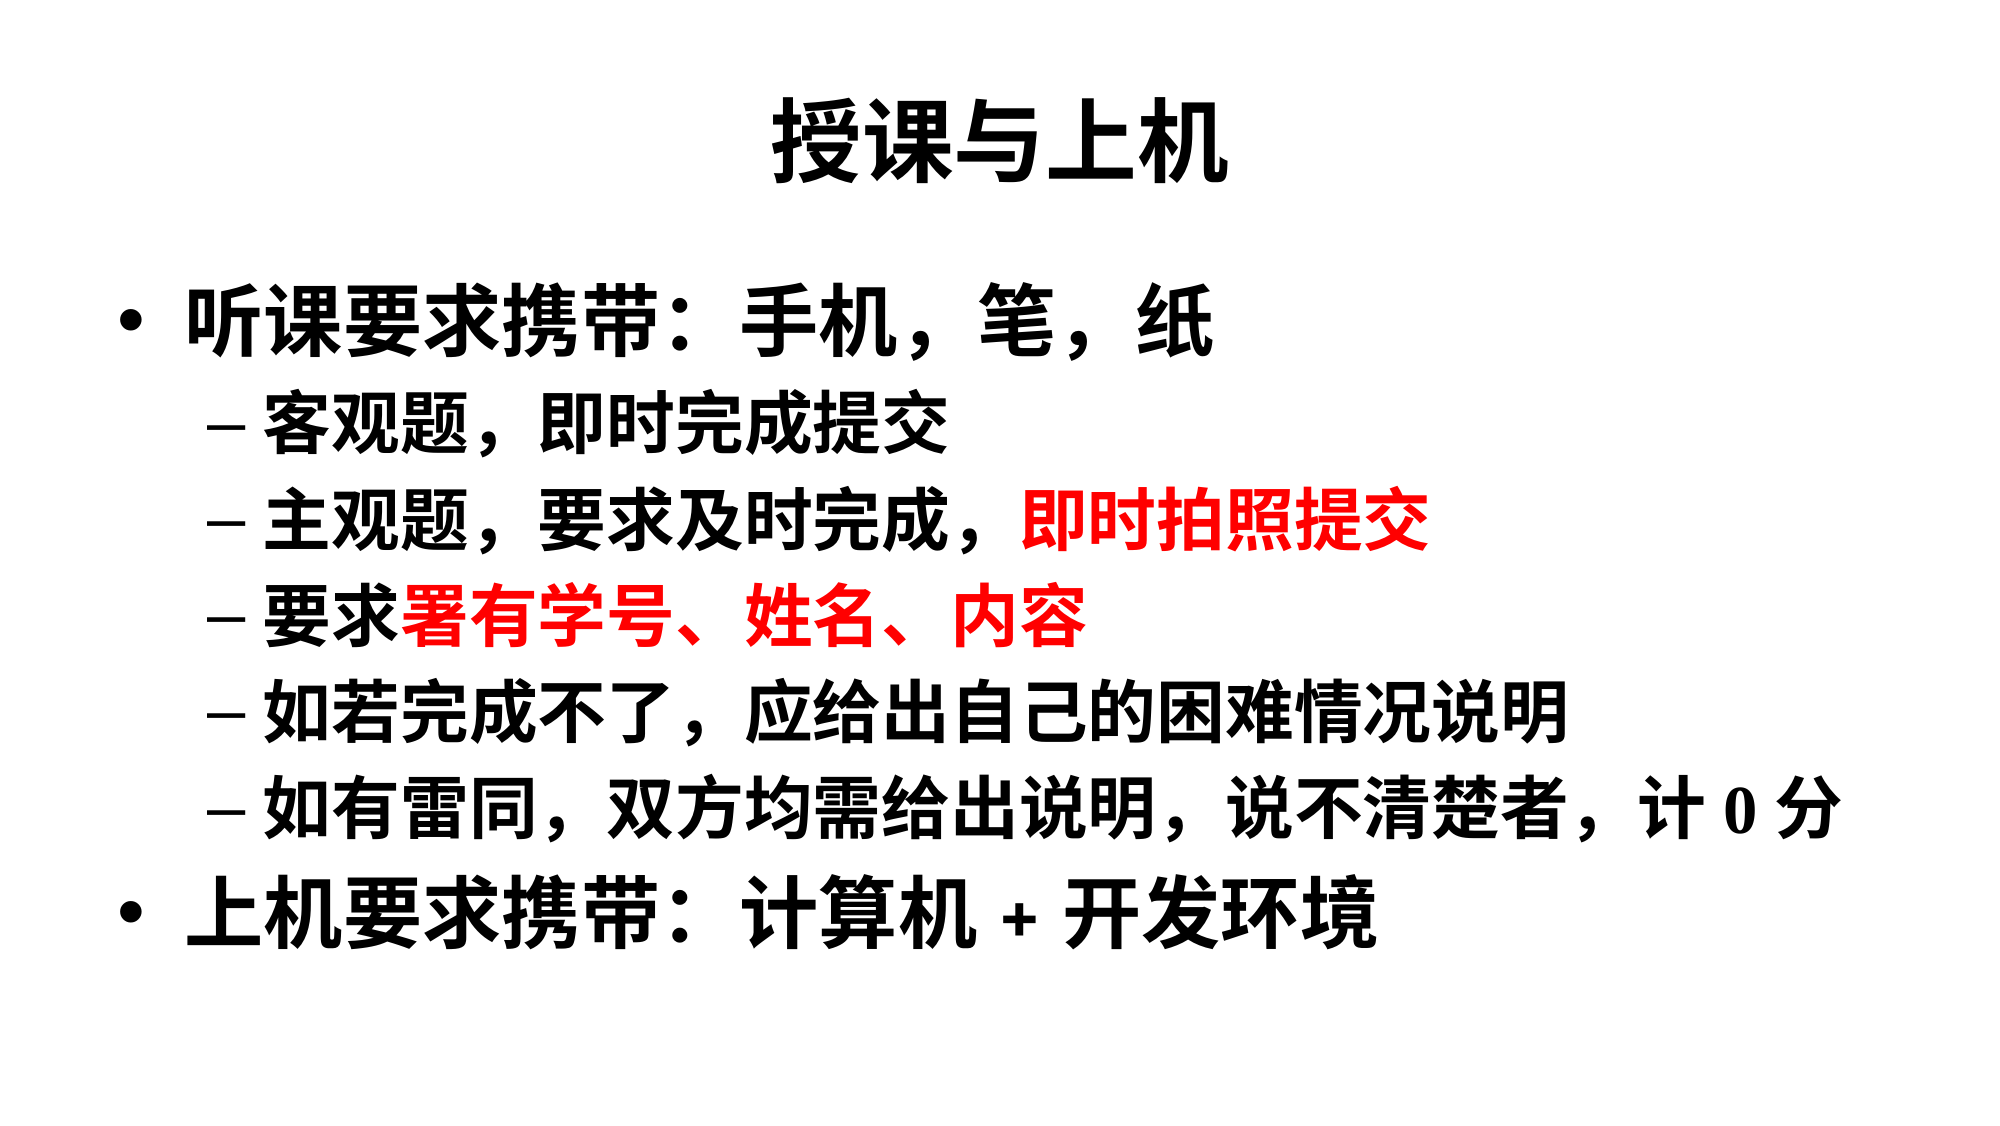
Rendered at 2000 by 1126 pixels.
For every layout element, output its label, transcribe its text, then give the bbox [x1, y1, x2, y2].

title 授课与上机 [99, 45, 1900, 233]
list 听课要求携带：手机，笔，纸 客观题，即时完成提交 主观题，要求及时完成，即时拍照提交 要求署有学号、姓名、内容 如若完成不了，应给出自己的困难情况说明 如有雷同，双方均需给出说明，说不清楚者，计0分 上机要求携带：计算机+开发环境 [99, 262, 1900, 1006]
